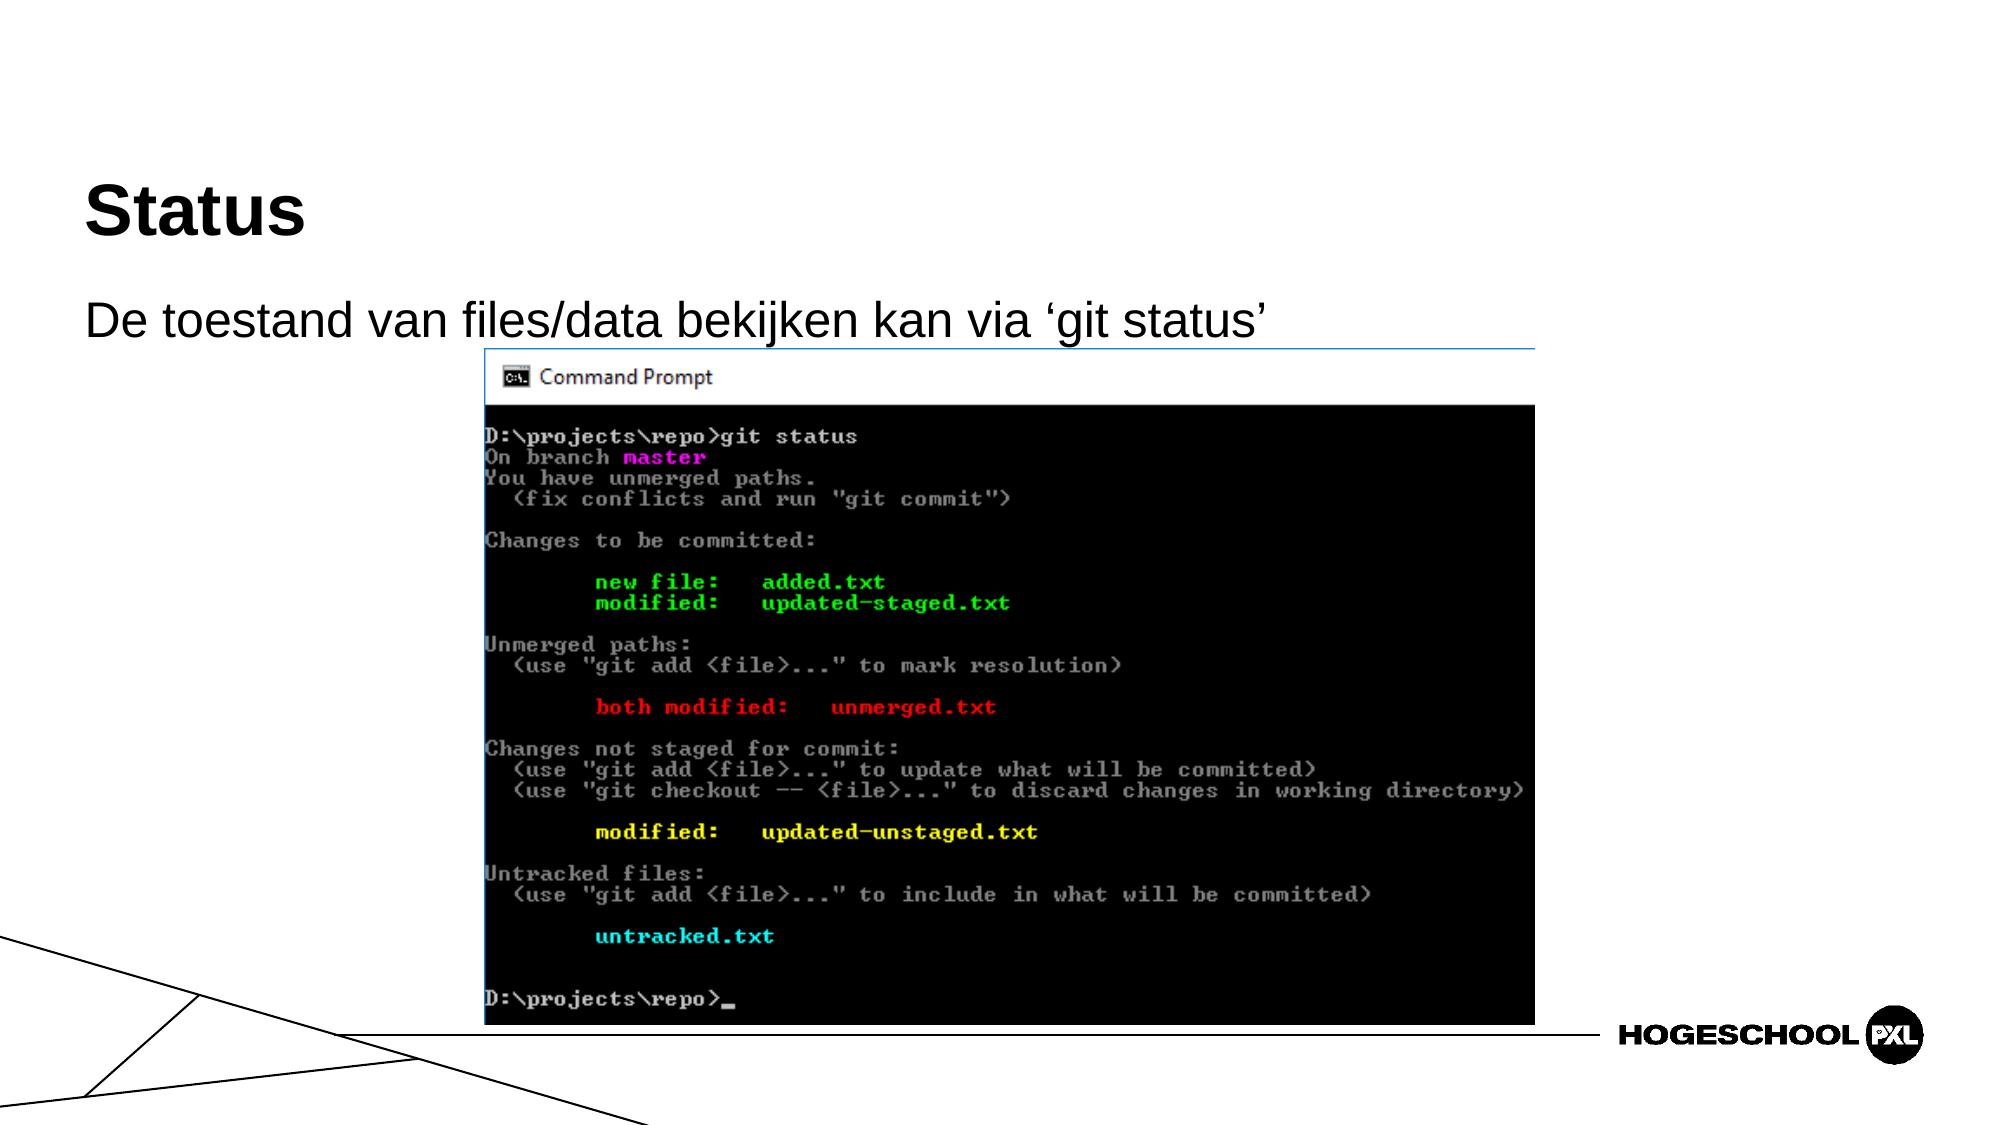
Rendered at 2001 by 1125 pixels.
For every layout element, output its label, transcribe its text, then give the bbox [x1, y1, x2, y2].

subtitle De toestand van files/data bekijken kan via ‘git status’ [84, 287, 1916, 798]
picture [1613, 999, 1929, 1070]
picture [484, 348, 1535, 1025]
title Status [84, 172, 1916, 287]
